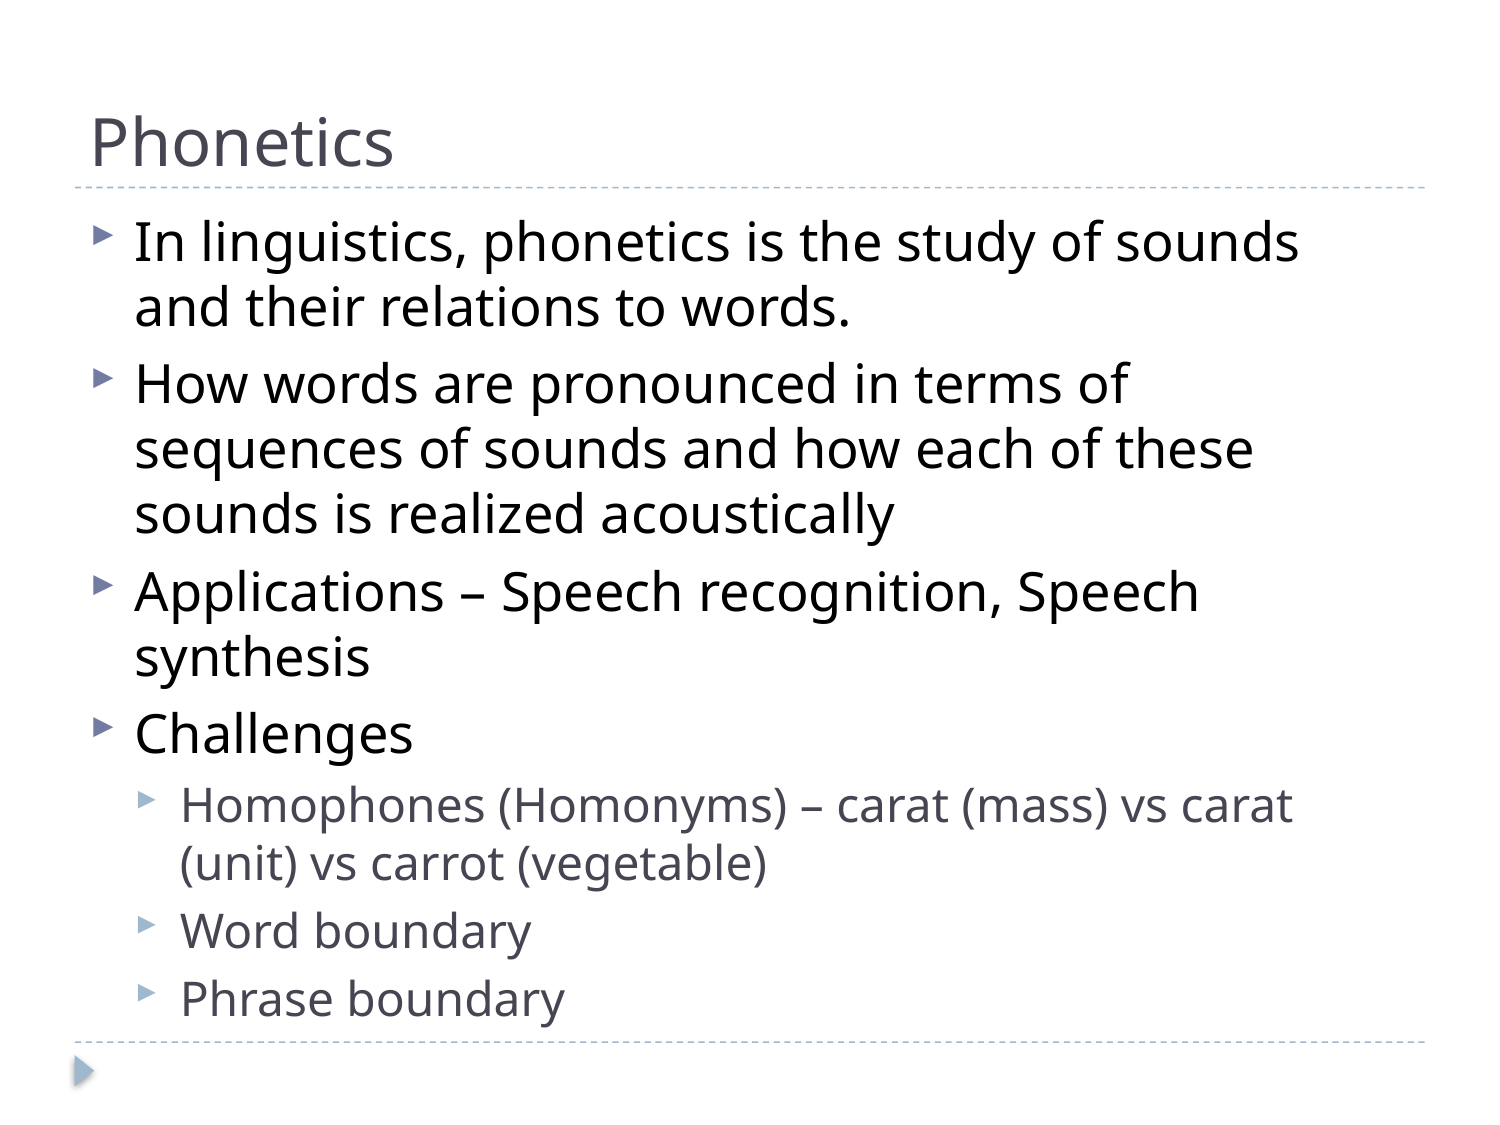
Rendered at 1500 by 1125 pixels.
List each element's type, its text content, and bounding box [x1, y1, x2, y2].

title Phonetics [75, 24, 1425, 188]
list In linguistics, phonetics is the study of sounds and their relations to words. How words are pronounced in terms of sequences of sounds and how each of these sounds is realized acoustically Applications – Speech recognition, Speech synthesis Challenges Homophones (Homonyms) – carat (mass) vs carat (unit) vs carrot (vegetable) Word boundary Phrase boundary [75, 200, 1425, 1010]
